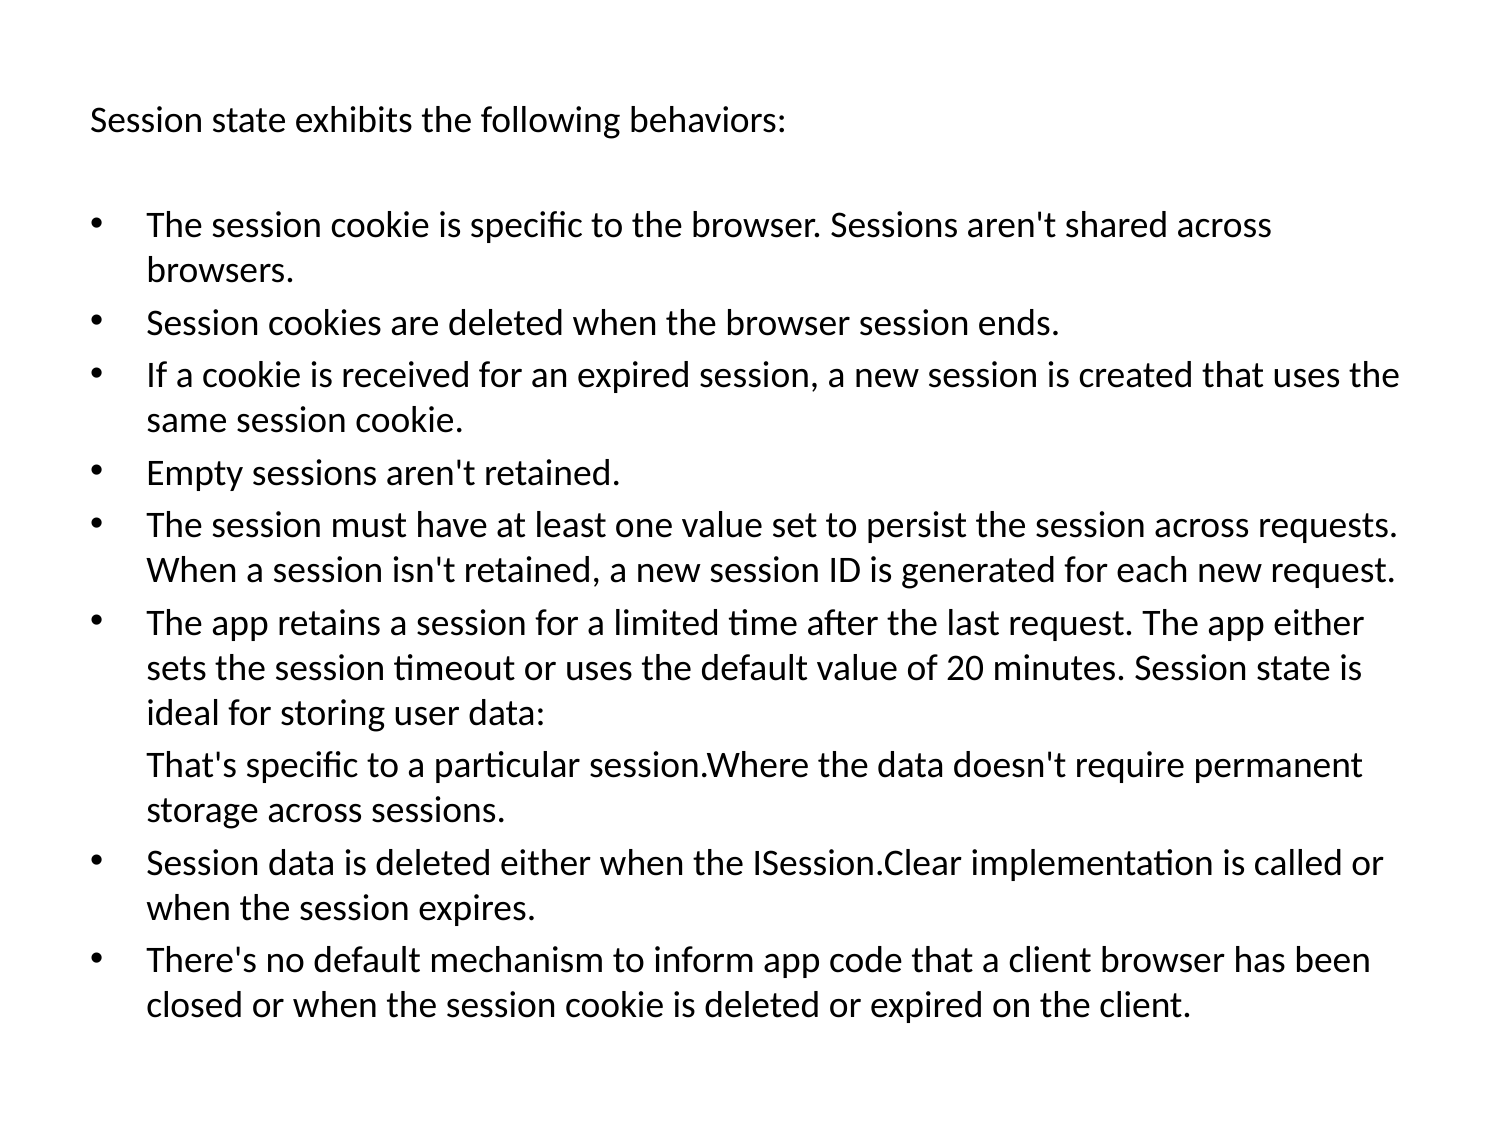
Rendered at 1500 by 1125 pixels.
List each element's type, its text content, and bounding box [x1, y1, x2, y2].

list Session state exhibits the following behaviors: The session cookie is specific to the browser. Sessions aren't shared across browsers. Session cookies are deleted when the browser session ends. If a cookie is received for an expired session, a new session is created that uses the same session cookie. Empty sessions aren't retained. The session must have at least one value set to persist the session across requests. When a session isn't retained, a new session ID is generated for each new request. The app retains a session for a limited time after the last request. The app either sets the session timeout or uses the default value of 20 minutes. Session state is ideal for storing user data: That's specific to a particular session.Where the data doesn't require permanent storage across sessions. Session data is deleted either when the ISession.Clear implementation is called or when the session expires. There's no default mechanism to inform app code that a client browser has been closed or when the session cookie is deleted or expired on the client. [75, 87, 1425, 830]
